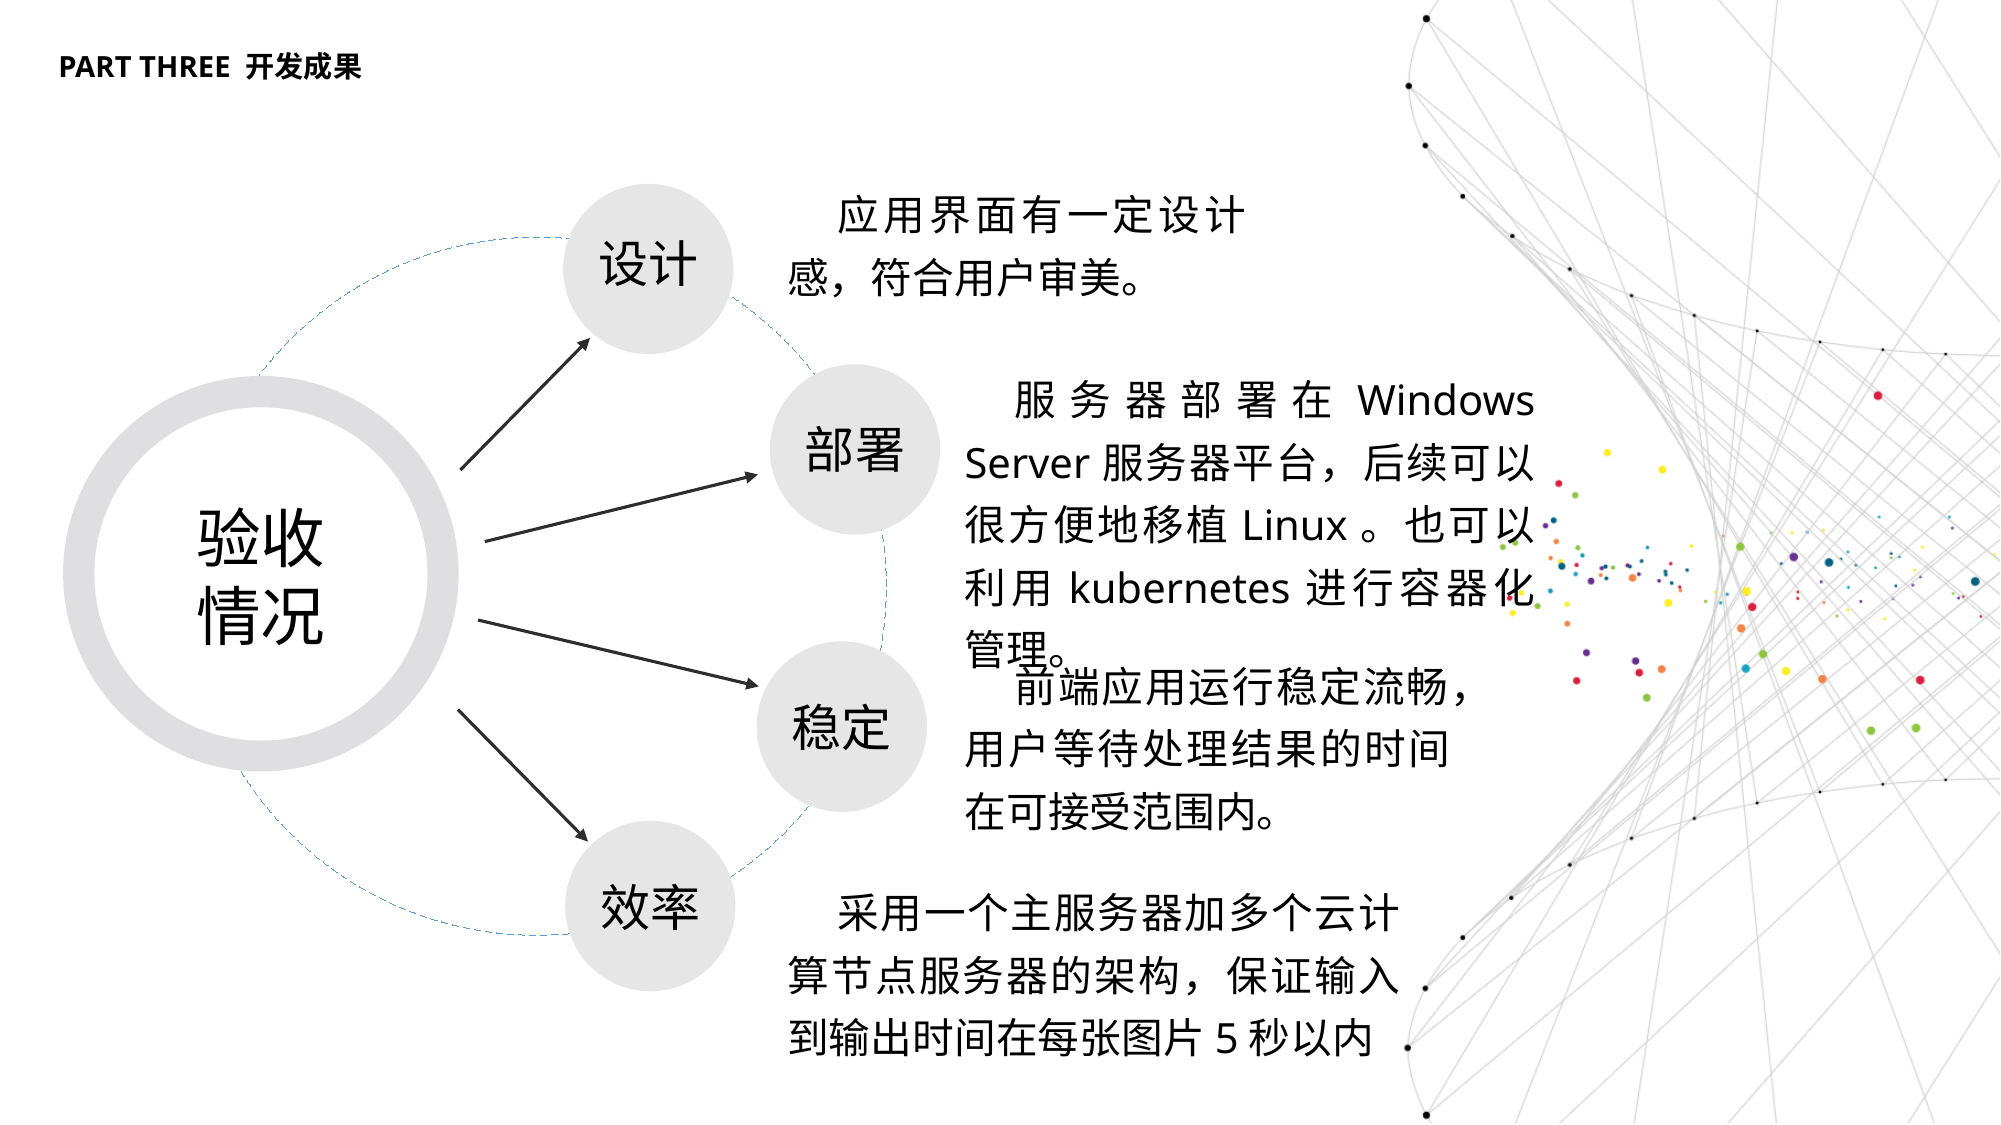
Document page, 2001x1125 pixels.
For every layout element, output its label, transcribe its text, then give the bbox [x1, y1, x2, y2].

text_box [478, 619, 756, 690]
text_box 服务器部署在Windows Server服务器平台，后续可以很方便地移植Linux。也可以利用kubernetes进行容器化管理。 [949, 354, 1551, 682]
text_box [63, 375, 459, 772]
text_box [769, 364, 941, 535]
list PART THREE 开发成果 [42, 35, 586, 101]
text_box 应用界面有一定设计感，符合用户审美。 [772, 168, 1262, 309]
picture [1314, 0, 2001, 1123]
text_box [565, 820, 736, 992]
text_box 验收情况 [162, 490, 359, 661]
text_box [94, 407, 428, 741]
text_box [240, 237, 887, 936]
text_box 前端应用运行稳定流畅，用户等待处理结果的时间在可接受范围内。 [949, 640, 1466, 843]
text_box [756, 641, 927, 812]
text_box [484, 471, 758, 542]
text_box 采用一个主服务器加多个云计算节点服务器的架构，保证输入到输出时间在每张图片5秒以内 [772, 867, 1415, 1070]
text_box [563, 183, 734, 355]
